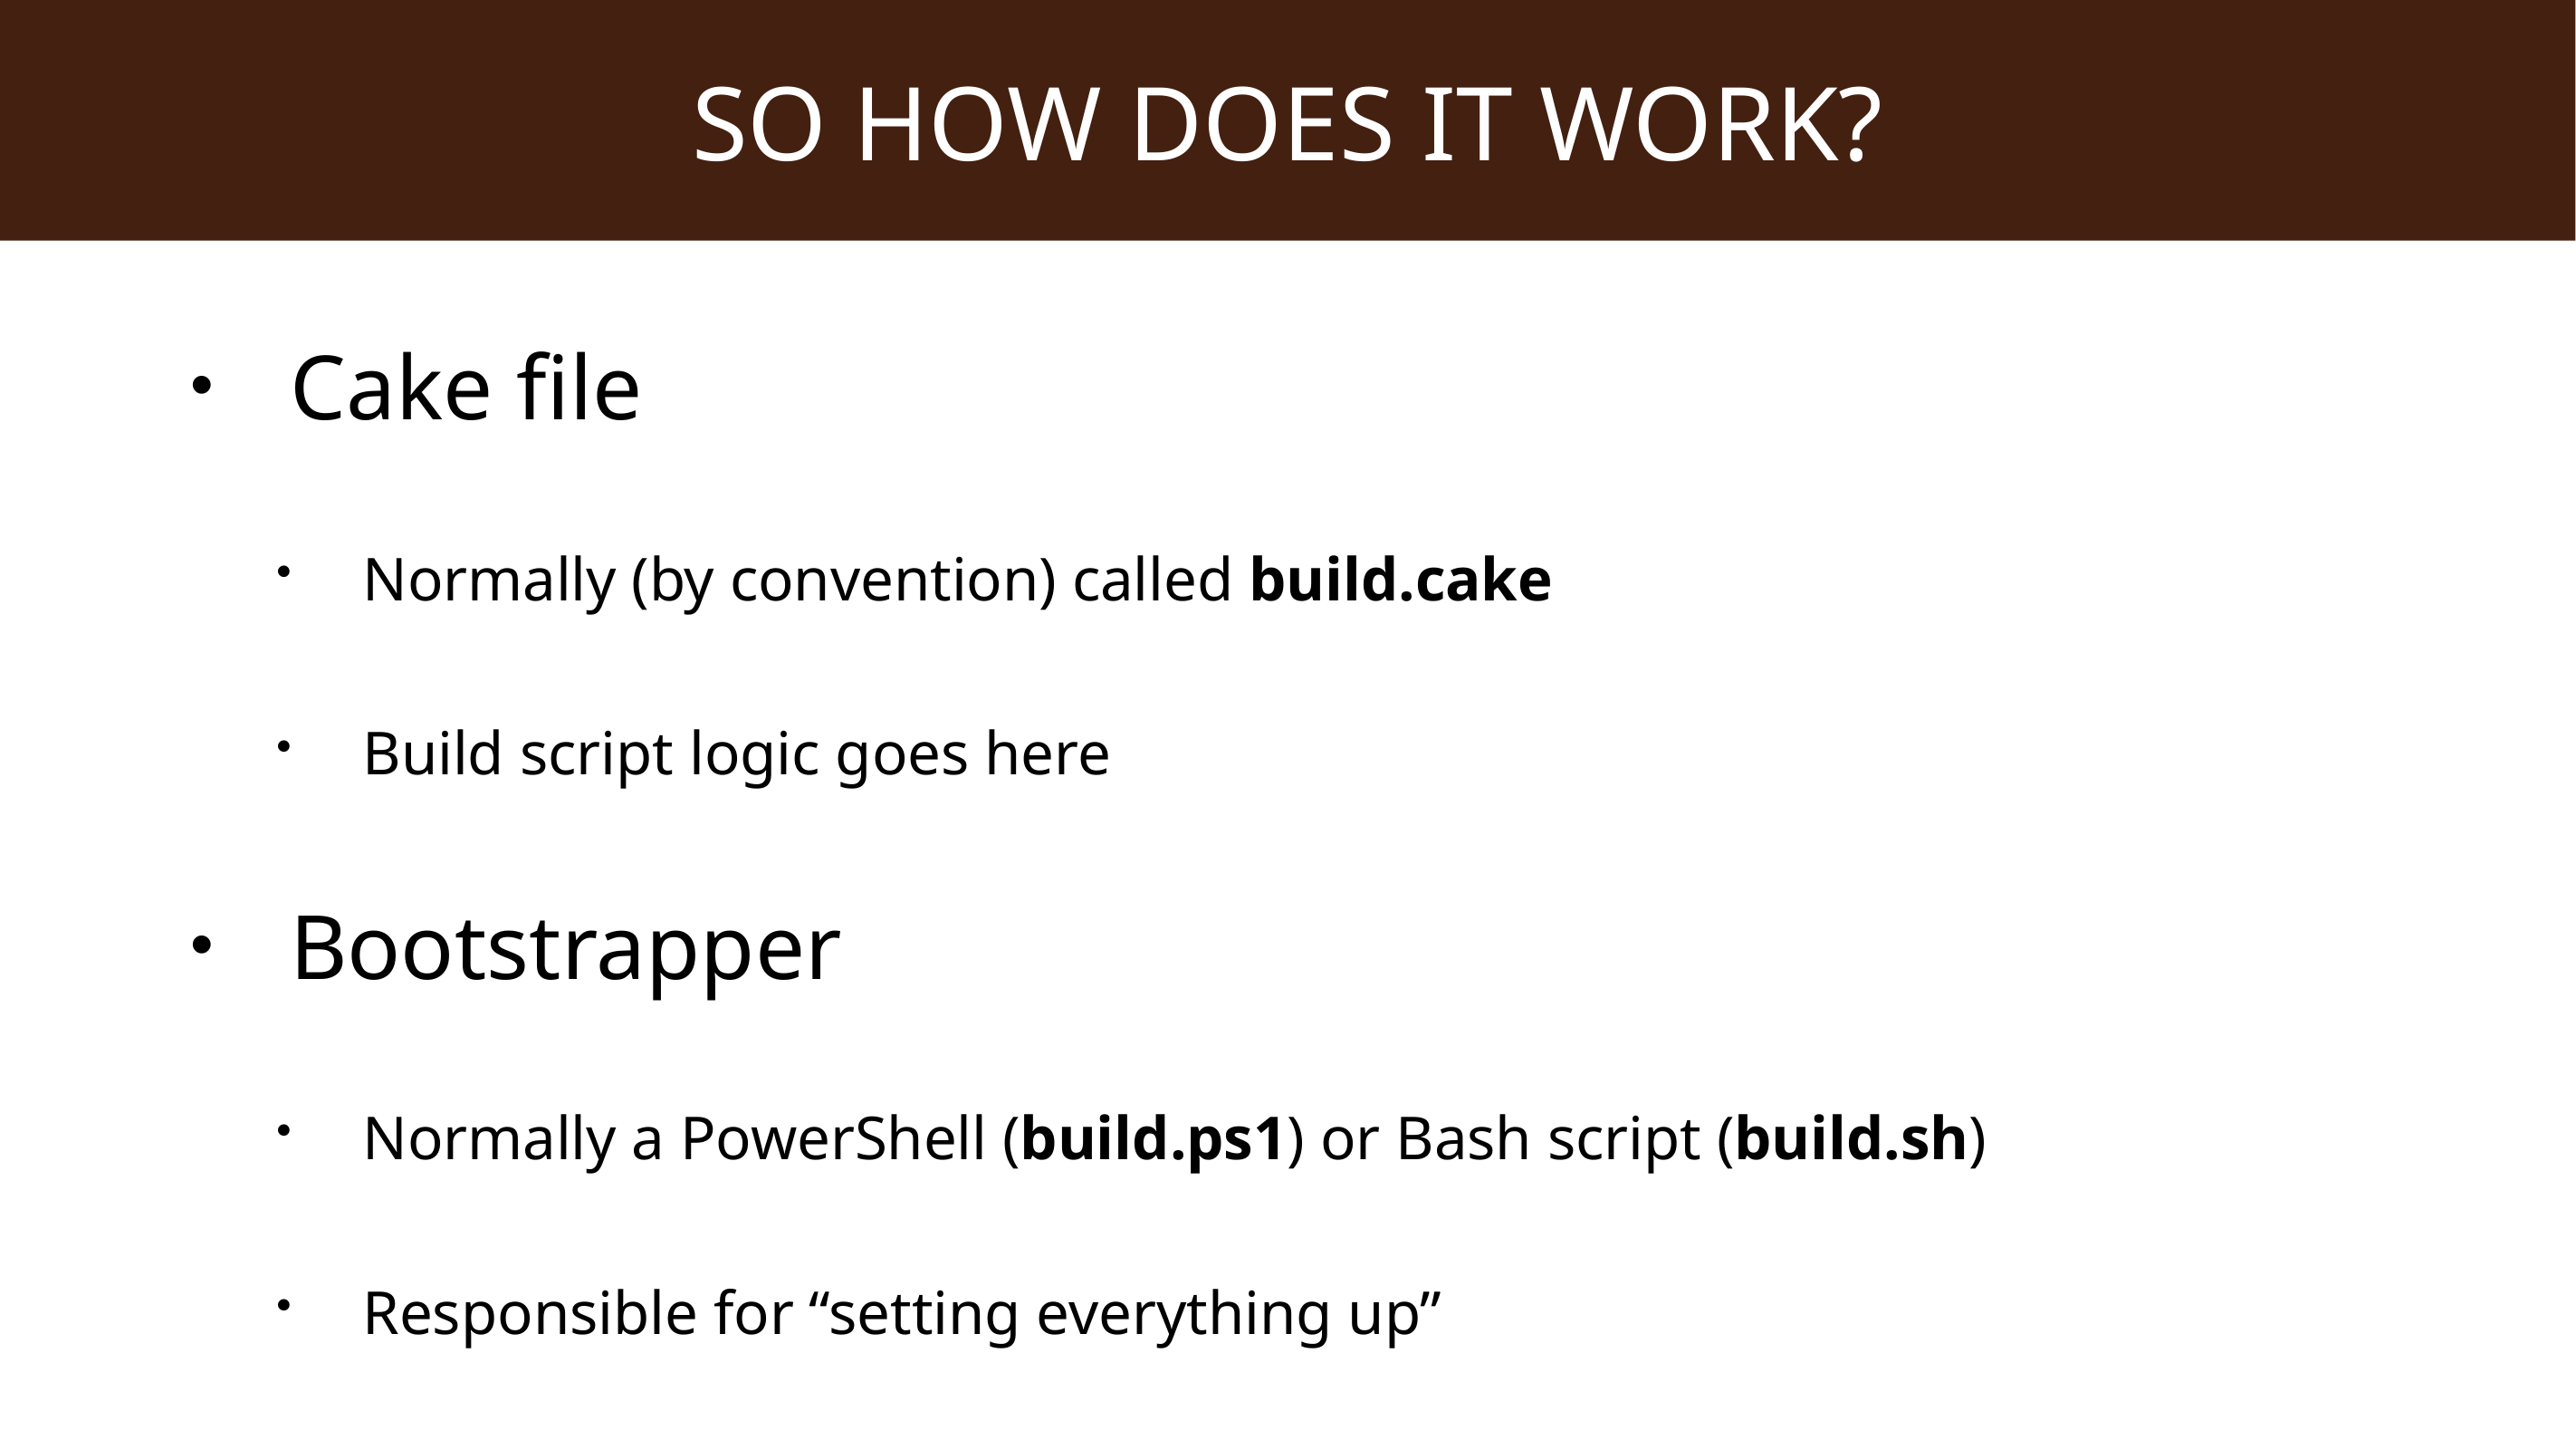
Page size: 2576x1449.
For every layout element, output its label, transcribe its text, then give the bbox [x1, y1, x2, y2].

title SO HOW DOES IT WORK? [0, 0, 2576, 242]
list Cake file Normally (by convention) called build.cake Build script logic goes here Bootstrapper Normally a PowerShell (build.ps1) or Bash script (build.sh) Responsible for “setting everything up” [177, 322, 2435, 1355]
